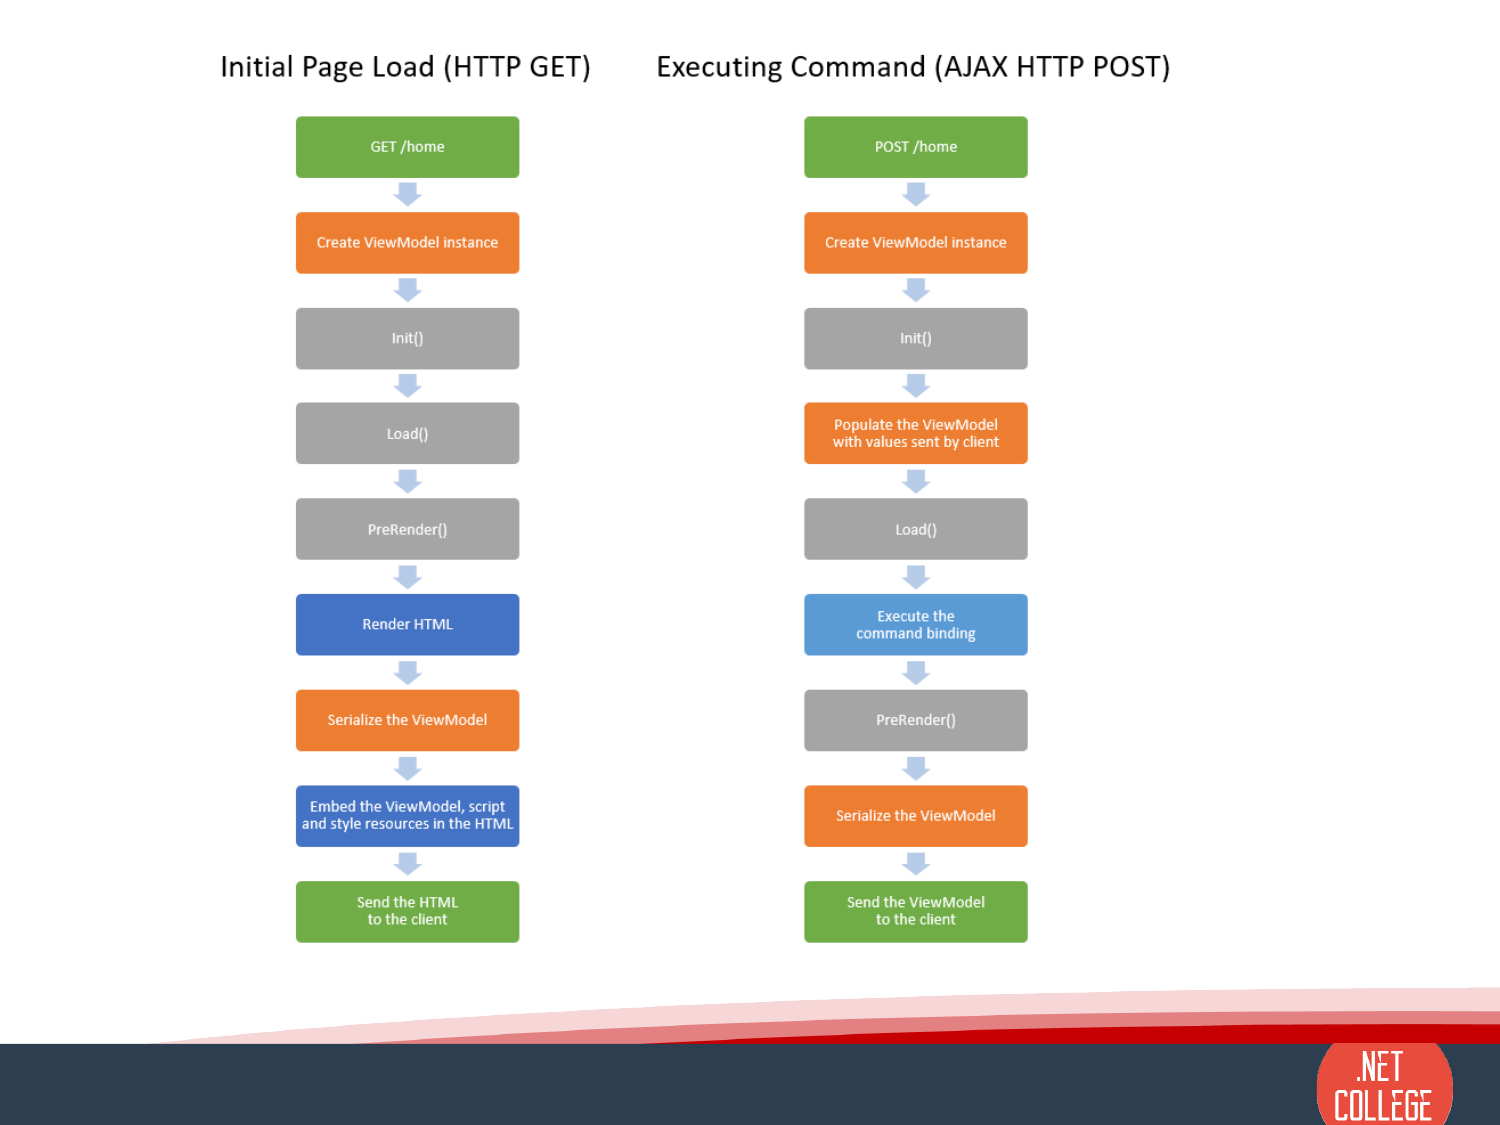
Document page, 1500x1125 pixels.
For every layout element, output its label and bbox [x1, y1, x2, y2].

list [206, 39, 1176, 961]
picture [53, 987, 1500, 1125]
